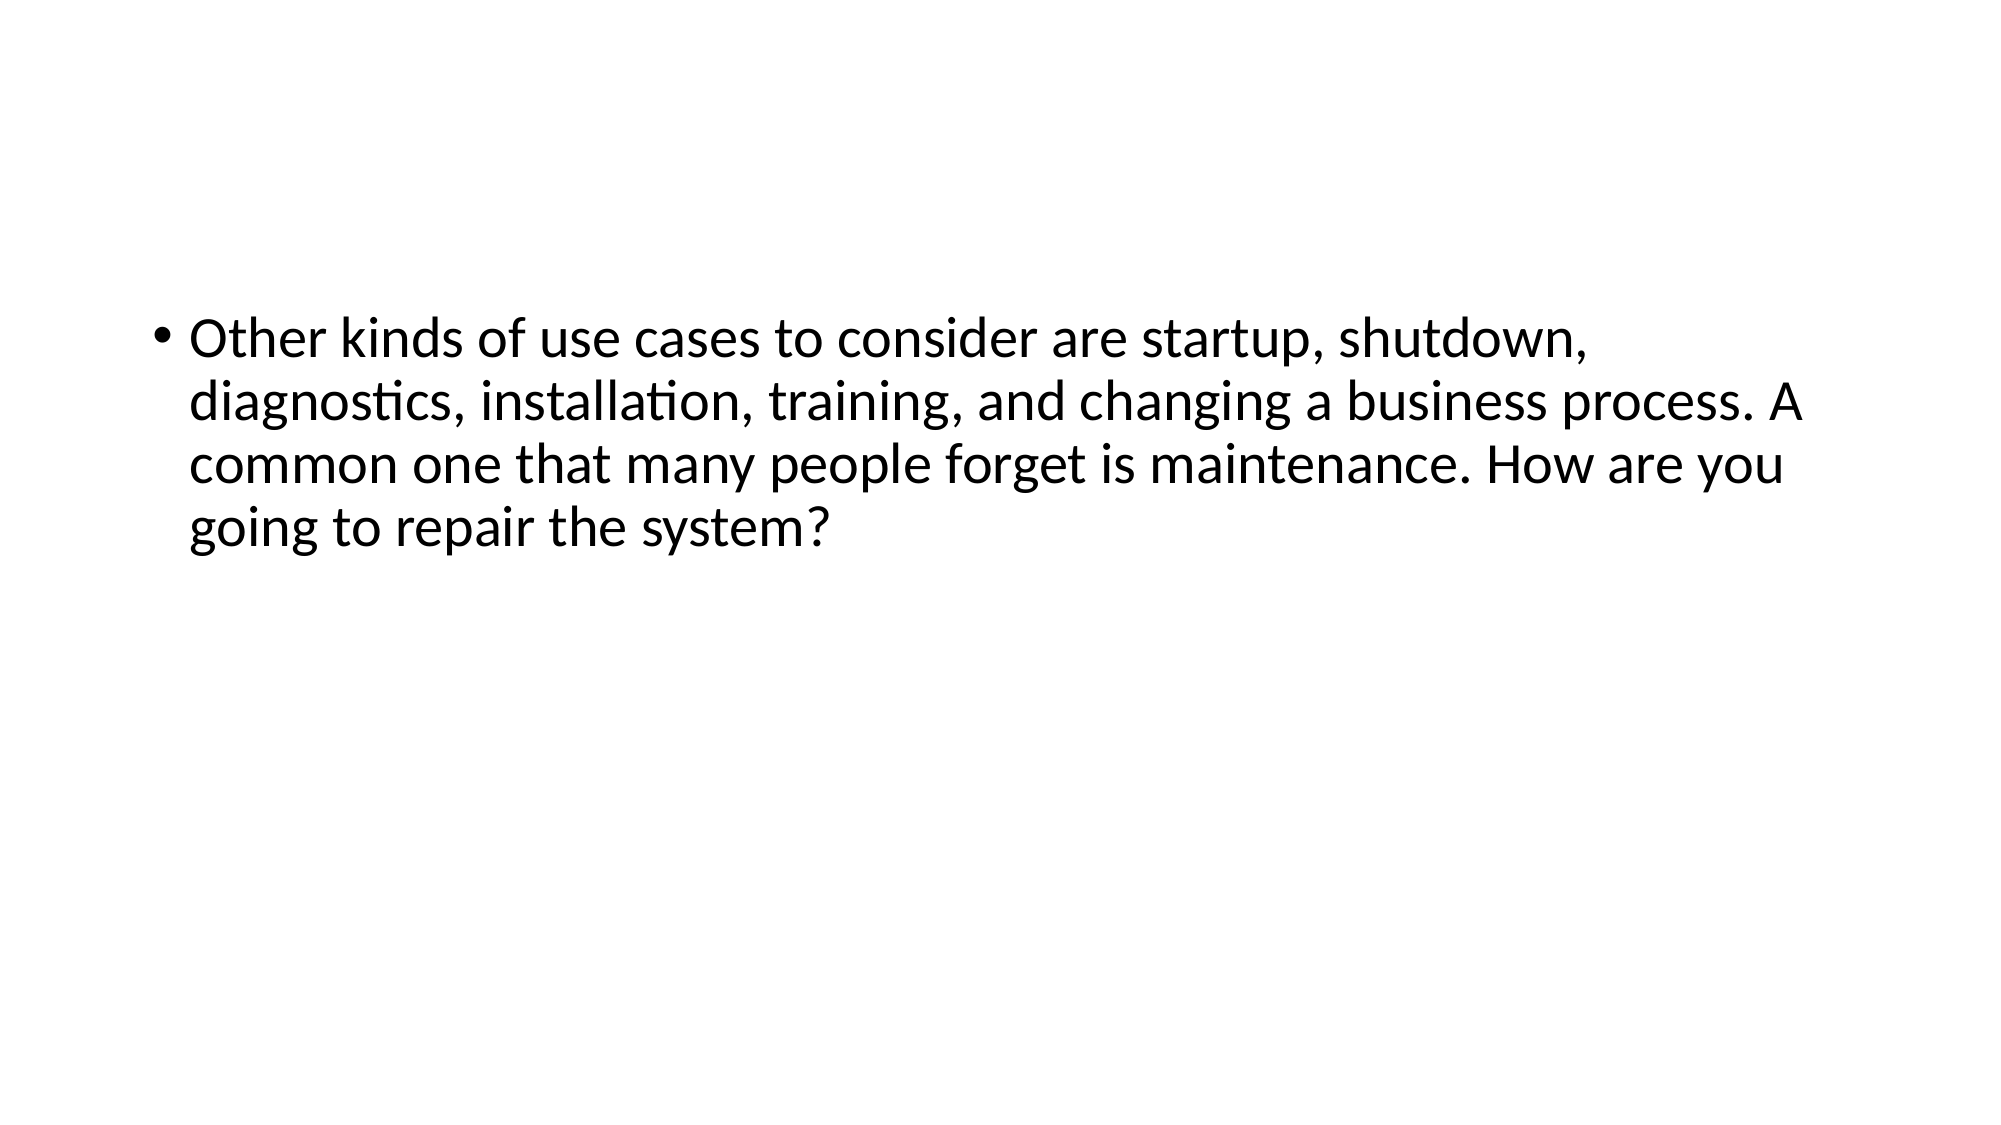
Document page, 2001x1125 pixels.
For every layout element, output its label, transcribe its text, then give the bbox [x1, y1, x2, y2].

list Other kinds of use cases to consider are startup, shutdown, diagnostics, installation, training, and changing a business process. A common one that many people forget is maintenance. How are you going to repair the system? [137, 299, 1863, 1014]
